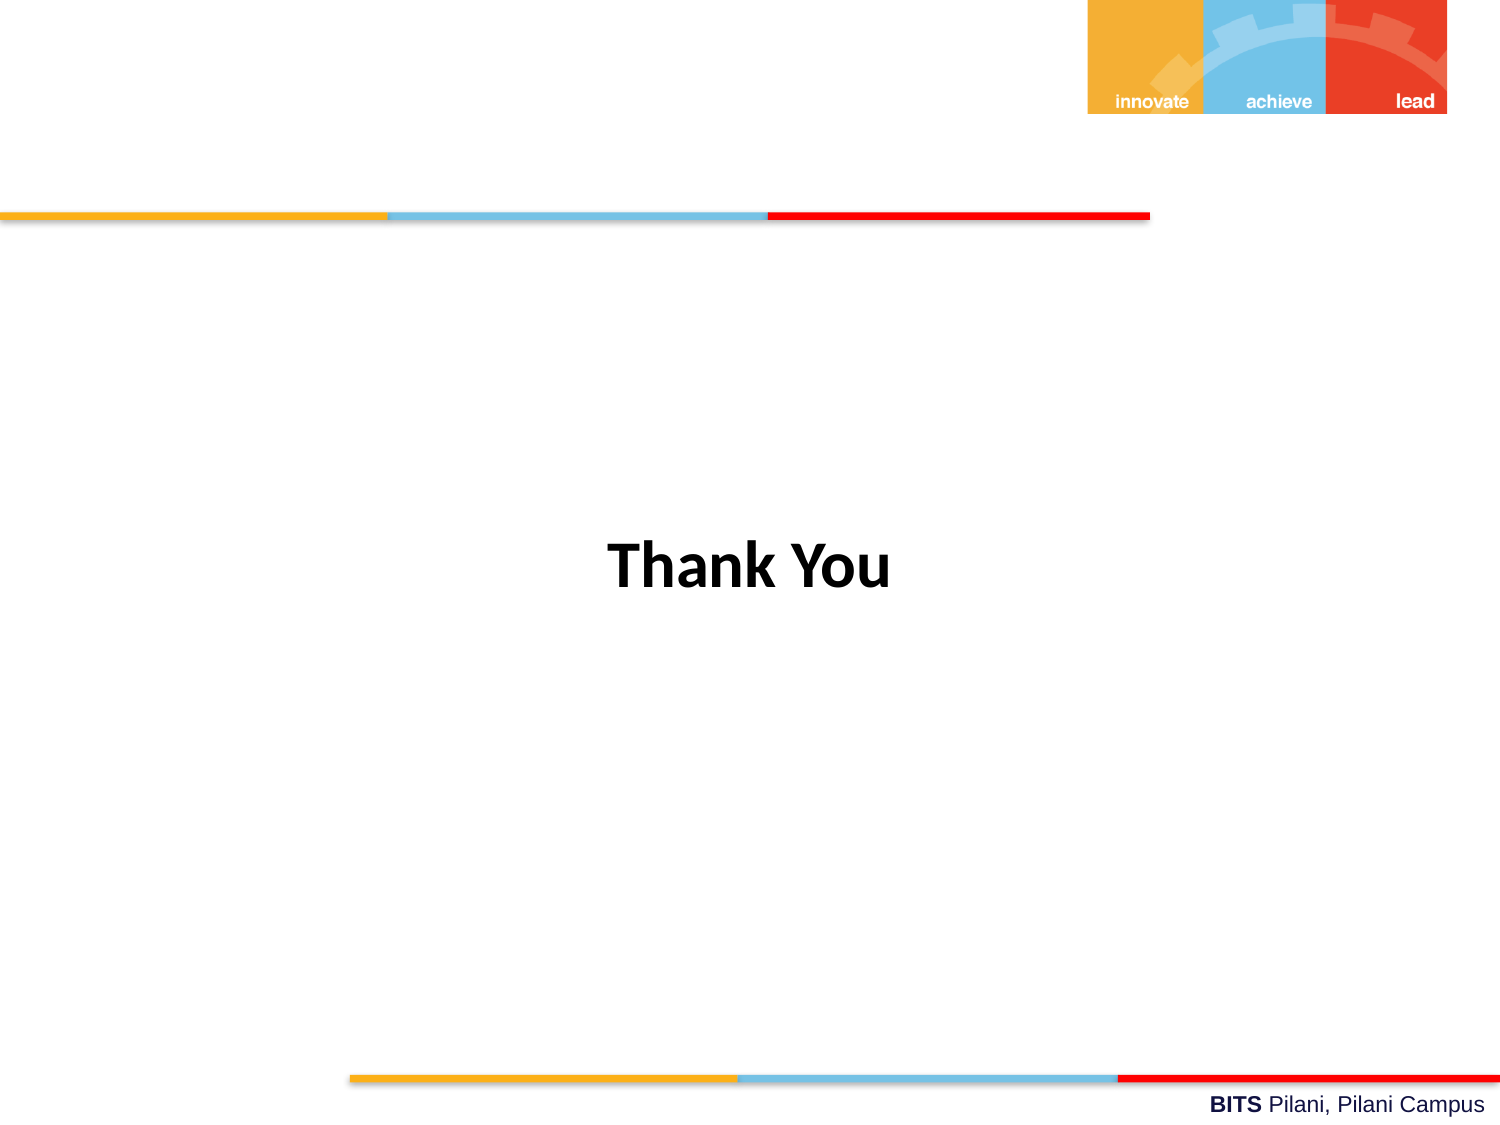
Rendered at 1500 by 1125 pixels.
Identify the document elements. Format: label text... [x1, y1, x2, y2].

picture [1087, 0, 1448, 114]
title Thank You [103, 452, 1397, 670]
